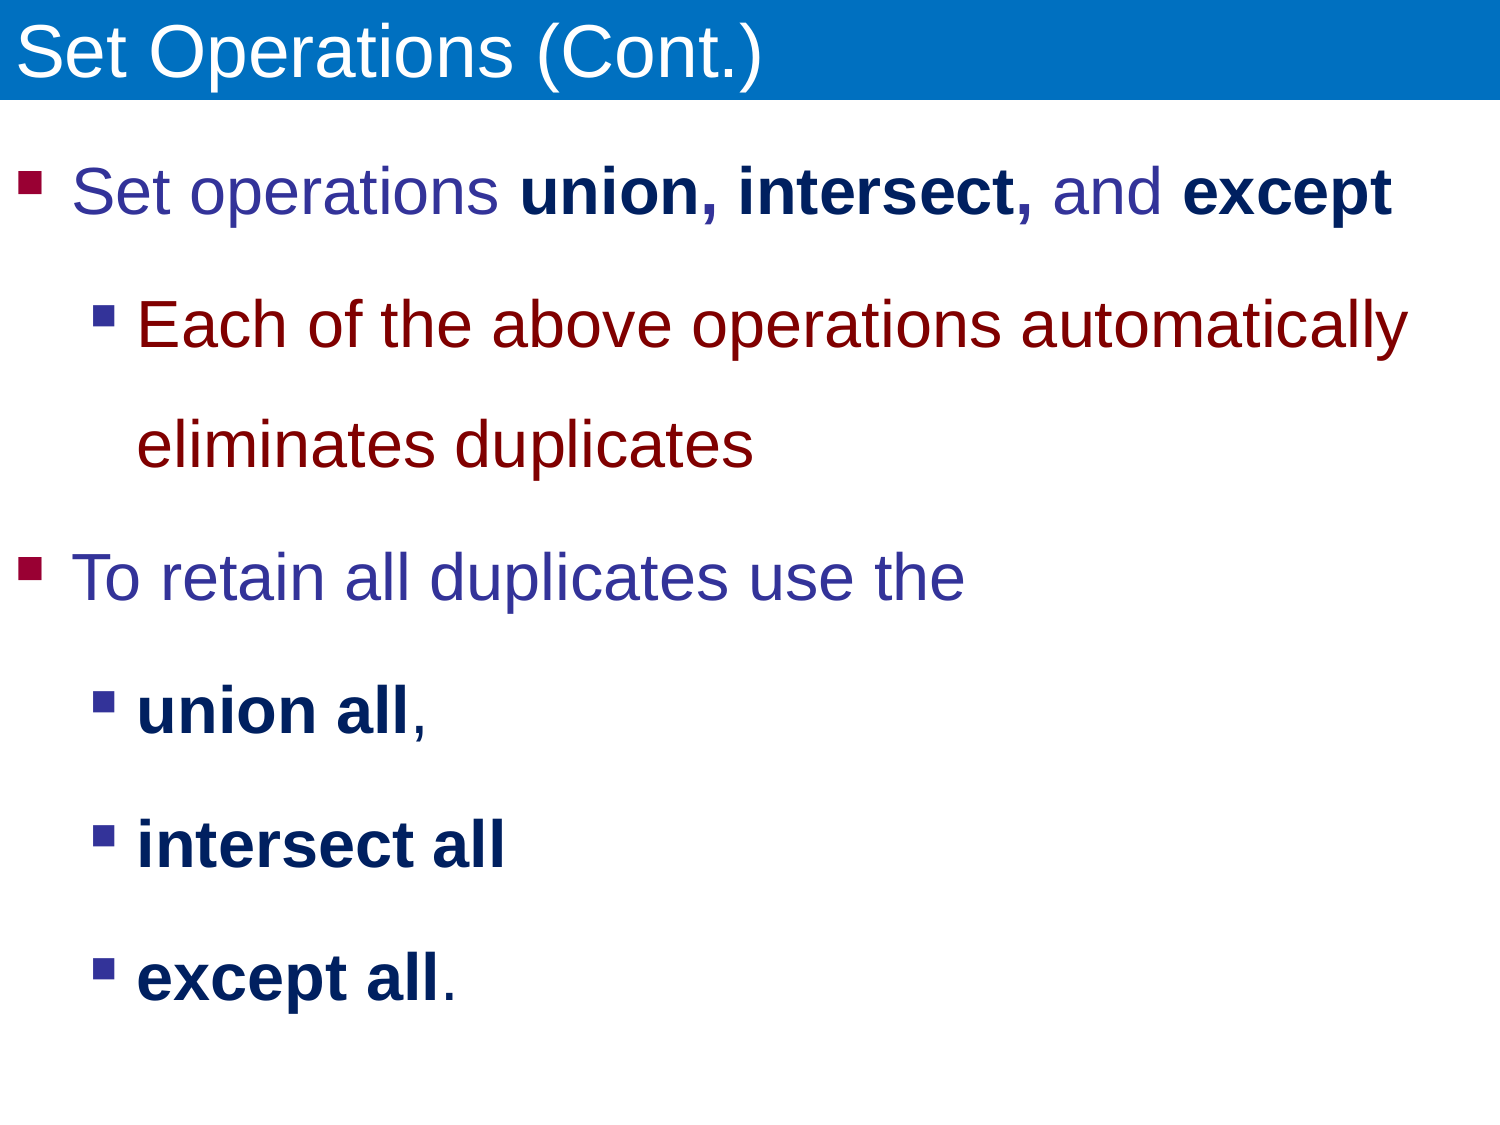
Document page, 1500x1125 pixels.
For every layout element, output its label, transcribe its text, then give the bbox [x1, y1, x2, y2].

list Set operations union, intersect, and except Each of the above operations automatically eliminates duplicates To retain all duplicates use the union all, intersect all except all. [0, 99, 1500, 1125]
title Set Operations (Cont.) [0, 0, 1500, 99]
